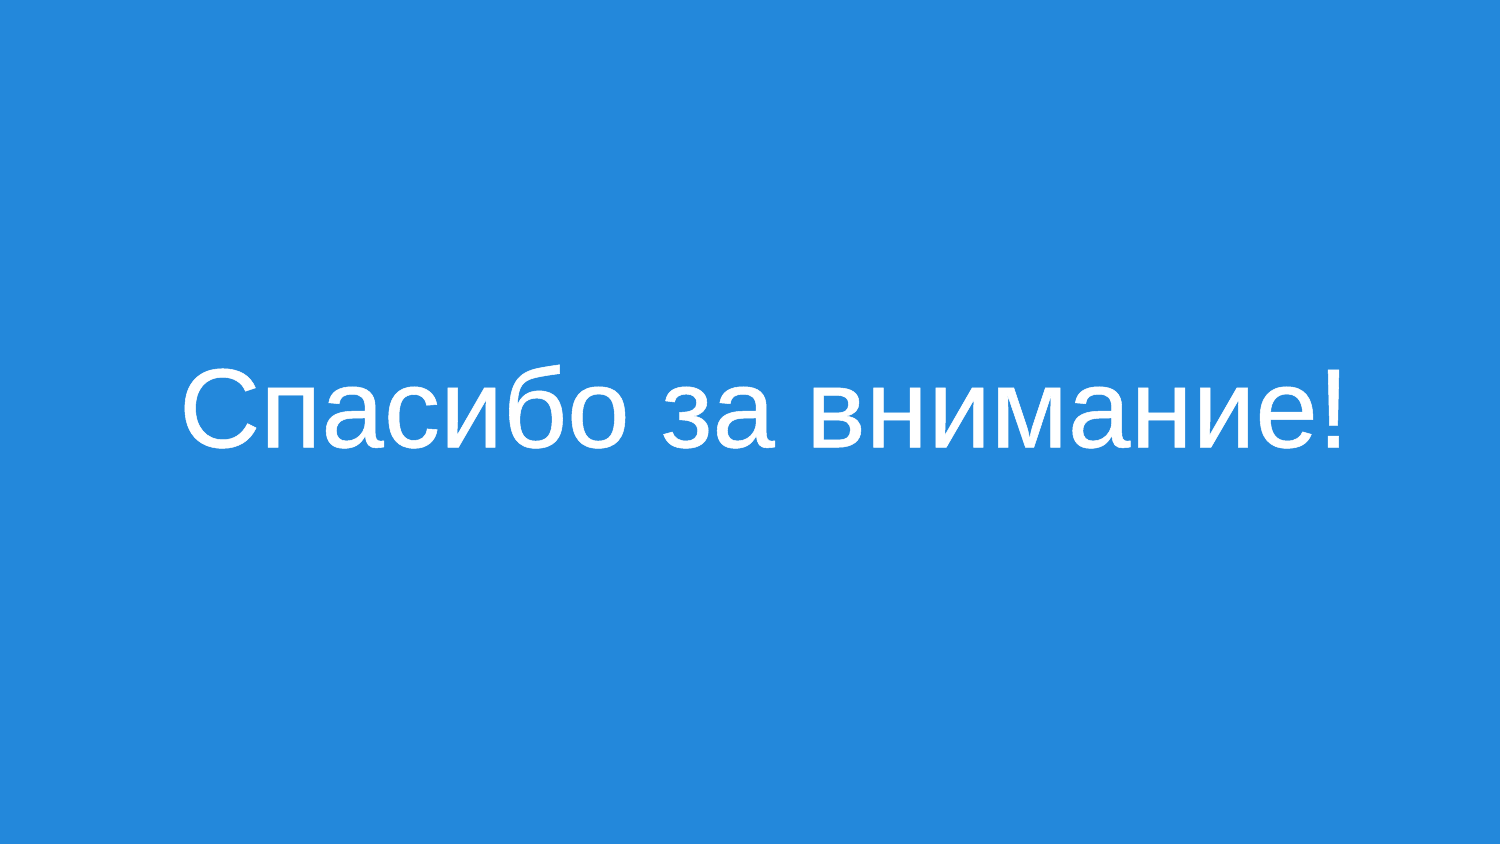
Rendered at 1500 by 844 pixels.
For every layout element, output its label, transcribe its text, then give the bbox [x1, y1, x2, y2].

text_box Спасибо за внимание! [164, 327, 1365, 478]
